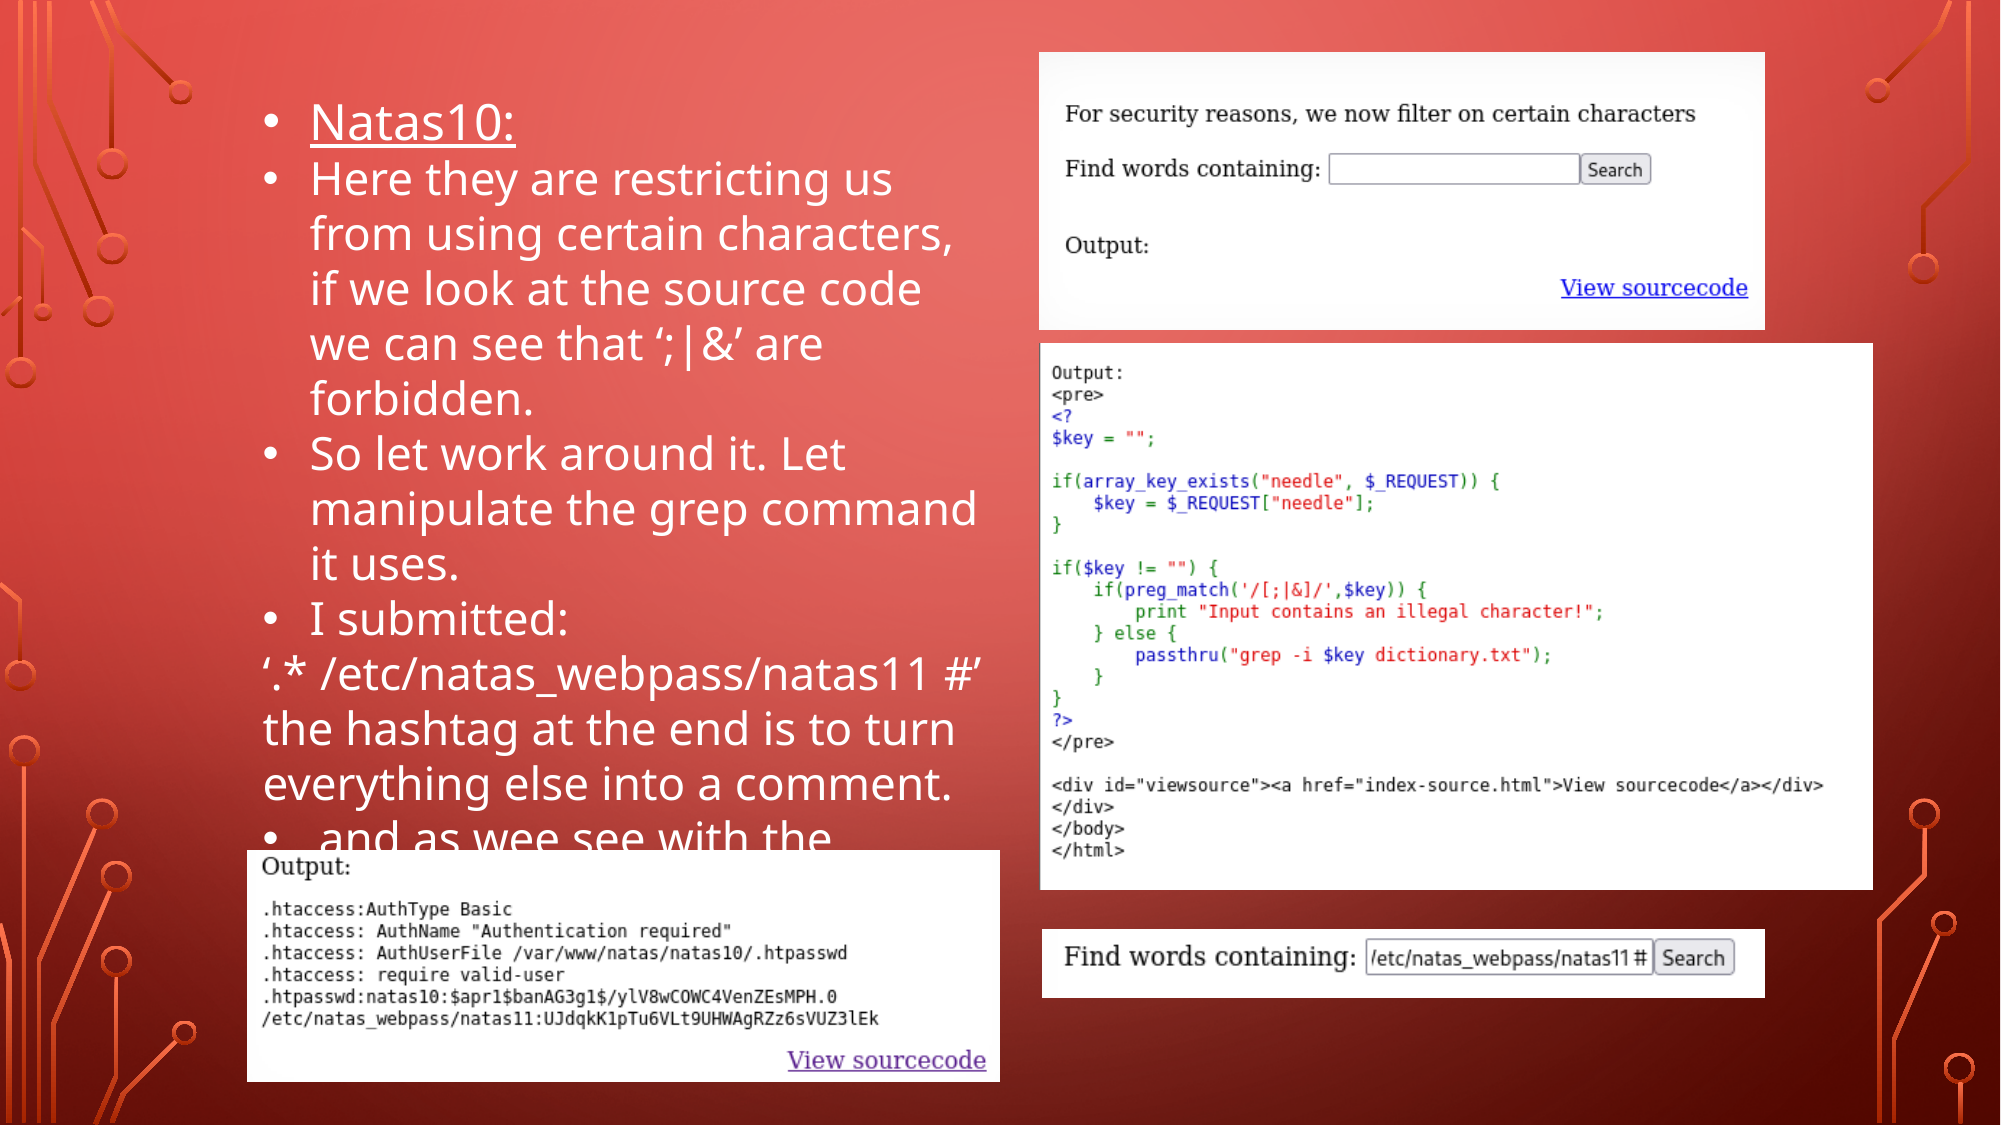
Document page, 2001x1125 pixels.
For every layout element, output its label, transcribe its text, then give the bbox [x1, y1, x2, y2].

picture [1038, 52, 1765, 330]
text_box Natas10: Here they are restricting us from using certain characters, if we look at the source code we can see that ‘;|&’ are forbidden. So let work around it. Let manipulate the grep command it uses. I submitted: ‘.* /etc/natas_webpass/natas11 #’ the hashtag at the end is to turn everything else into a comment. and as wee see with the output we find the key to natas11. [247, 82, 1000, 850]
picture [1041, 929, 1765, 998]
picture [247, 850, 1001, 1082]
picture [1038, 343, 1873, 890]
